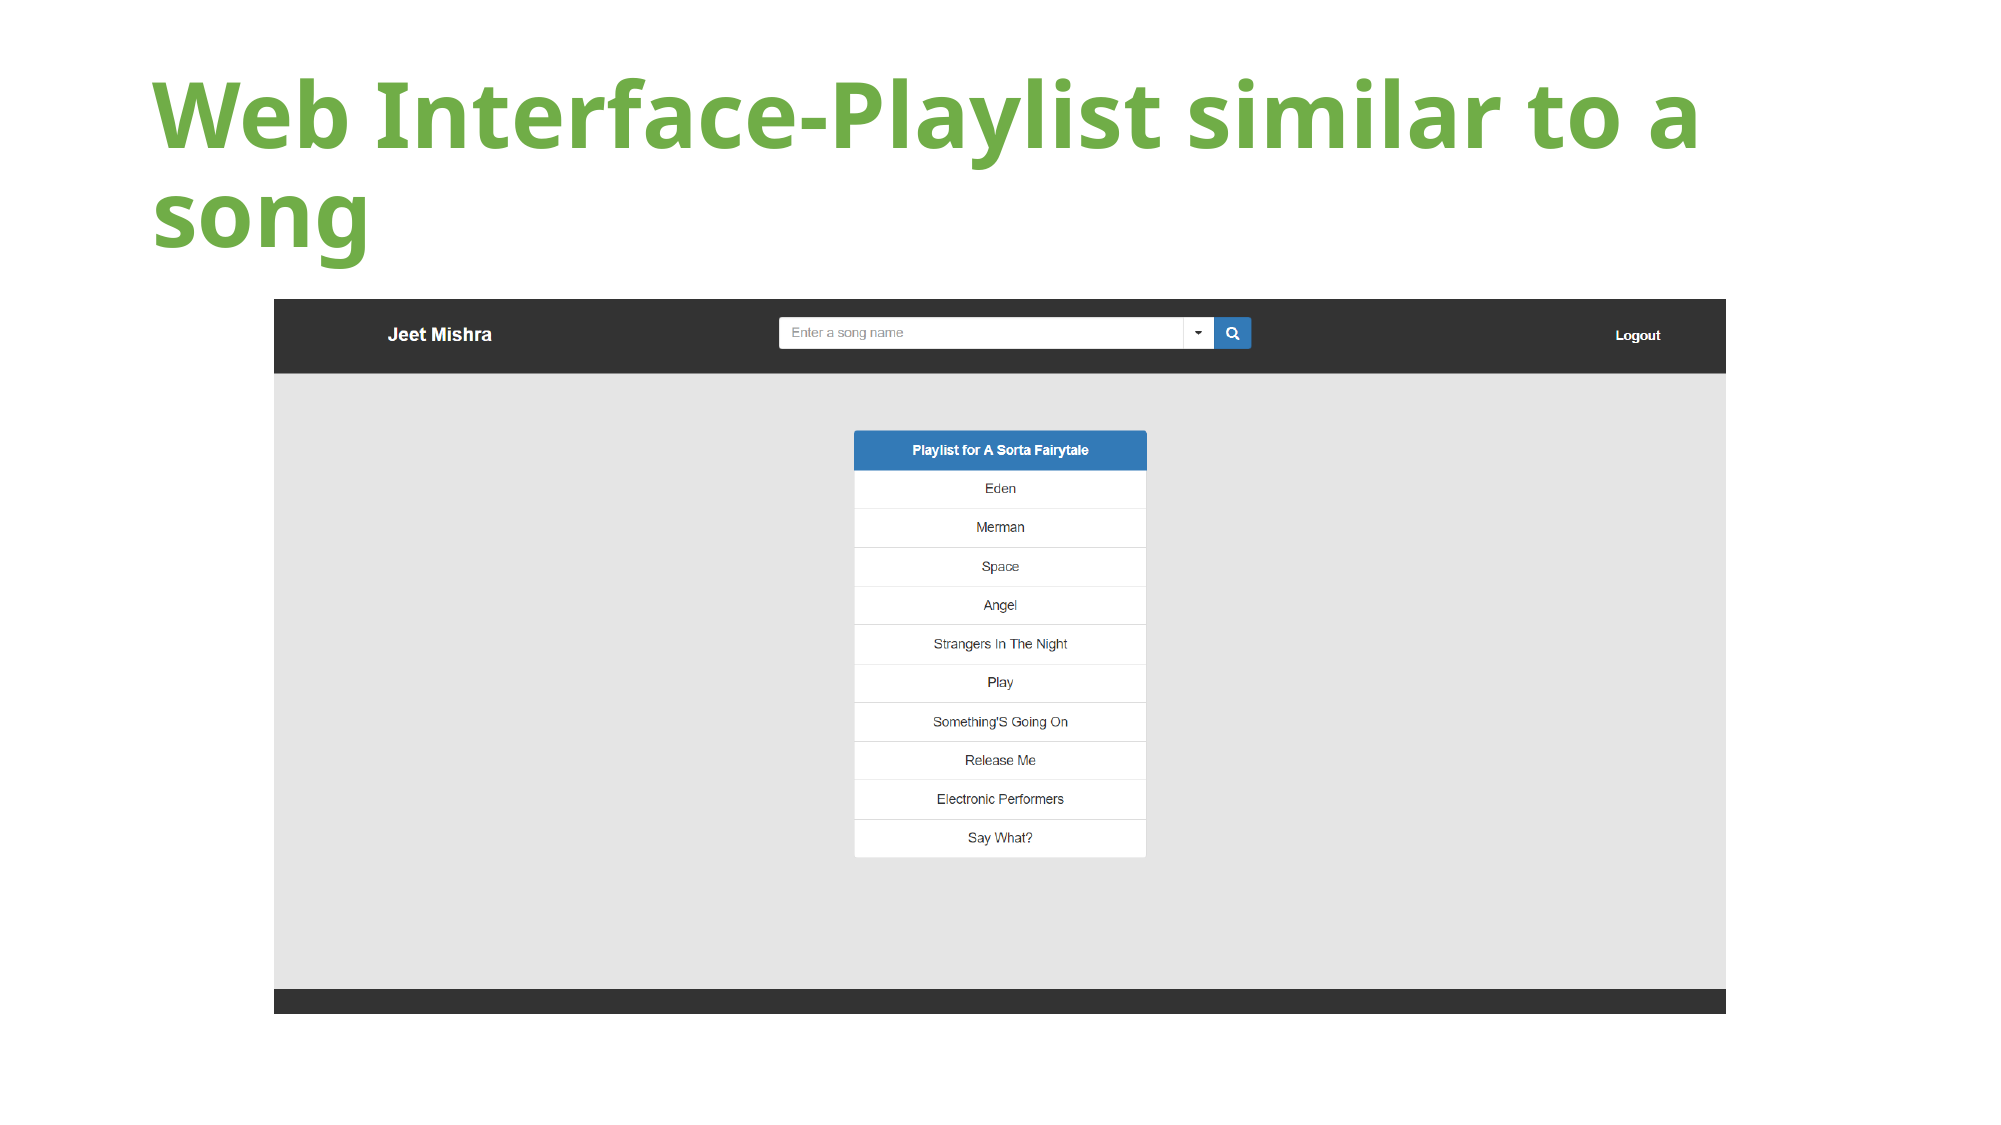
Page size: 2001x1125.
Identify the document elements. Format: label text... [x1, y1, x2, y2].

title Web Interface-Playlist similar to a song [137, 59, 1863, 278]
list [273, 299, 1726, 1014]
